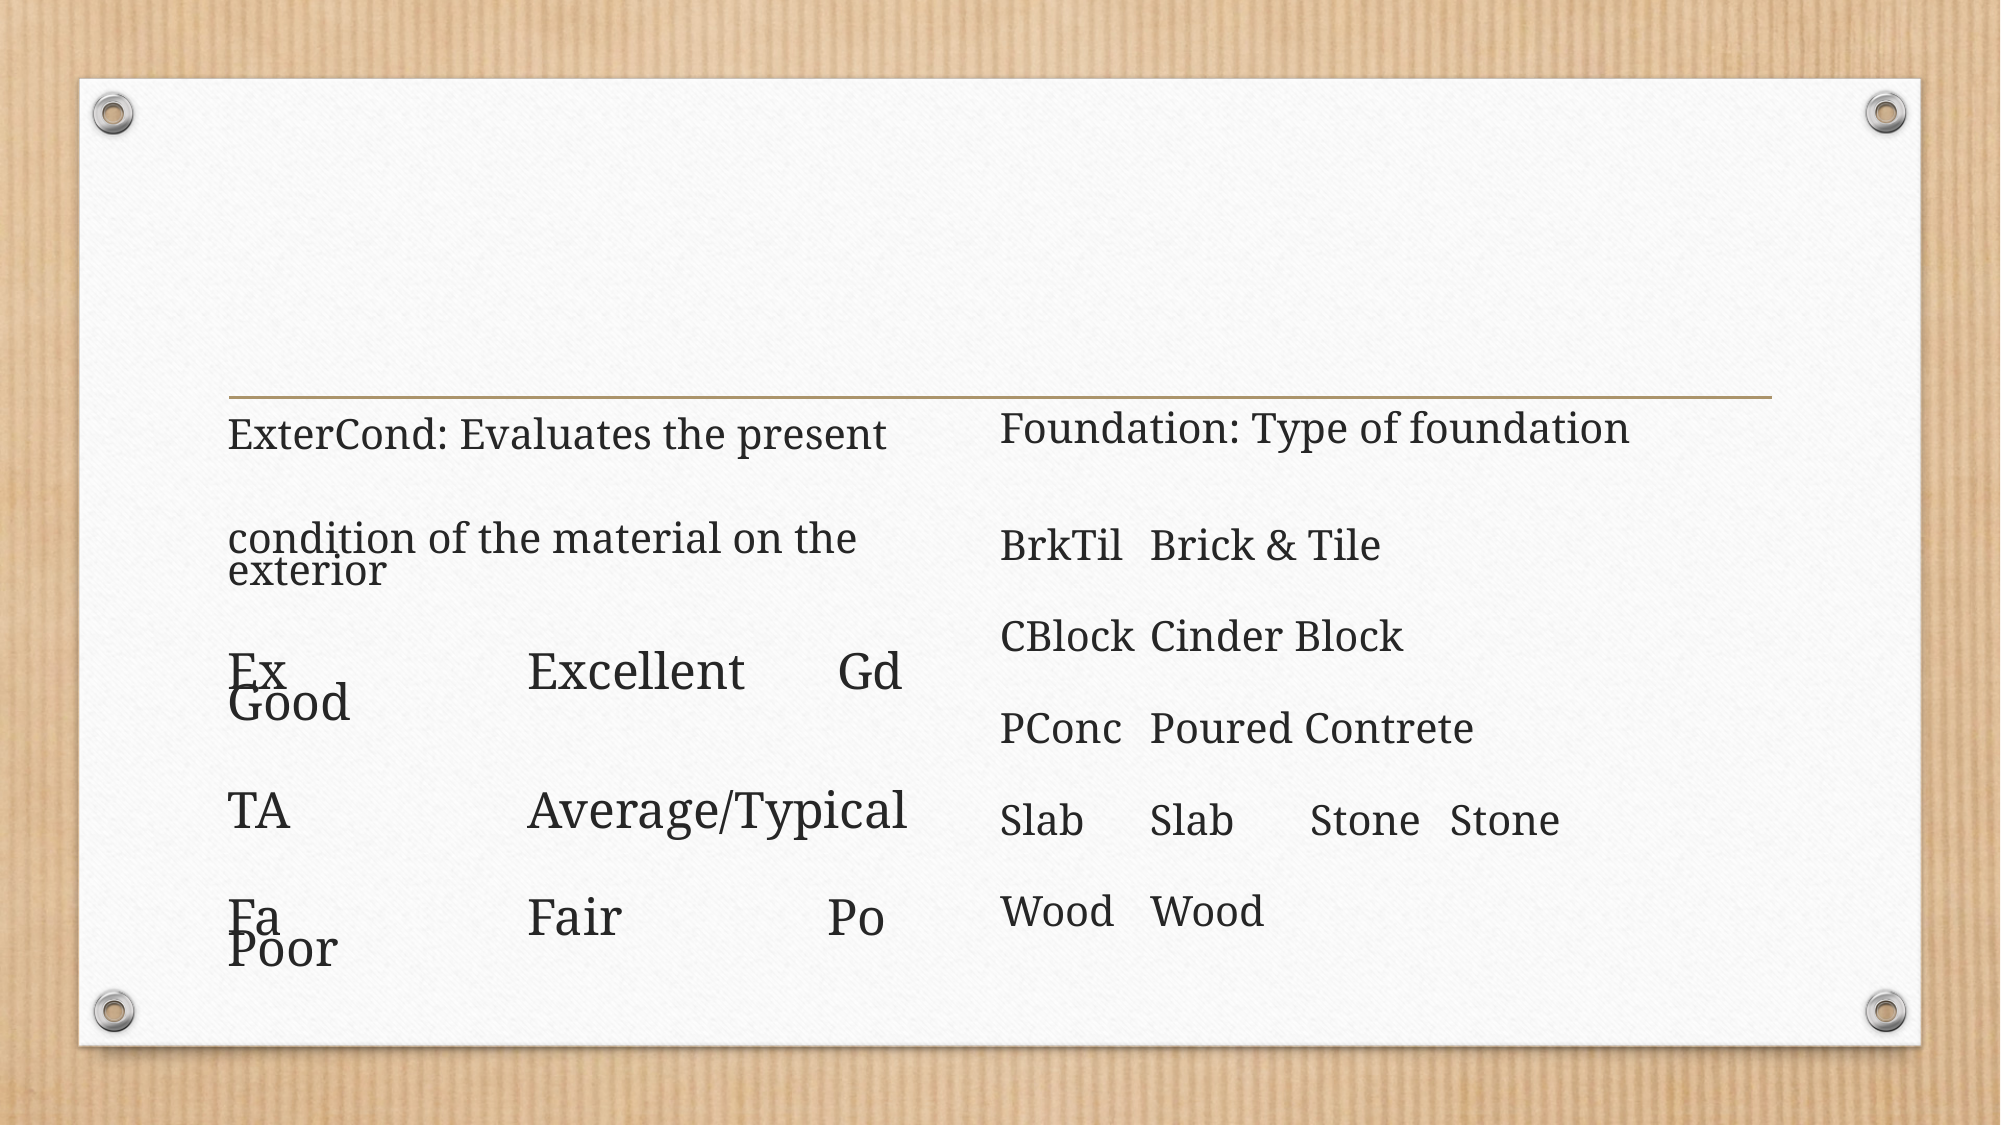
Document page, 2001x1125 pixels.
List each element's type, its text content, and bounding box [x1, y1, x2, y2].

list ExterCond: Evaluates the present condition of the material on the exterior Ex Excellent Gd Good TA Average/Typical Fa Fair Po Poor Foundation: Type of foundation BrkTil Brick & Tile CBlock Cinder Block PConc Poured Contrete Slab Slab Stone Stone Wood Wood [212, 419, 1788, 964]
picture [0, 0, 2001, 1125]
